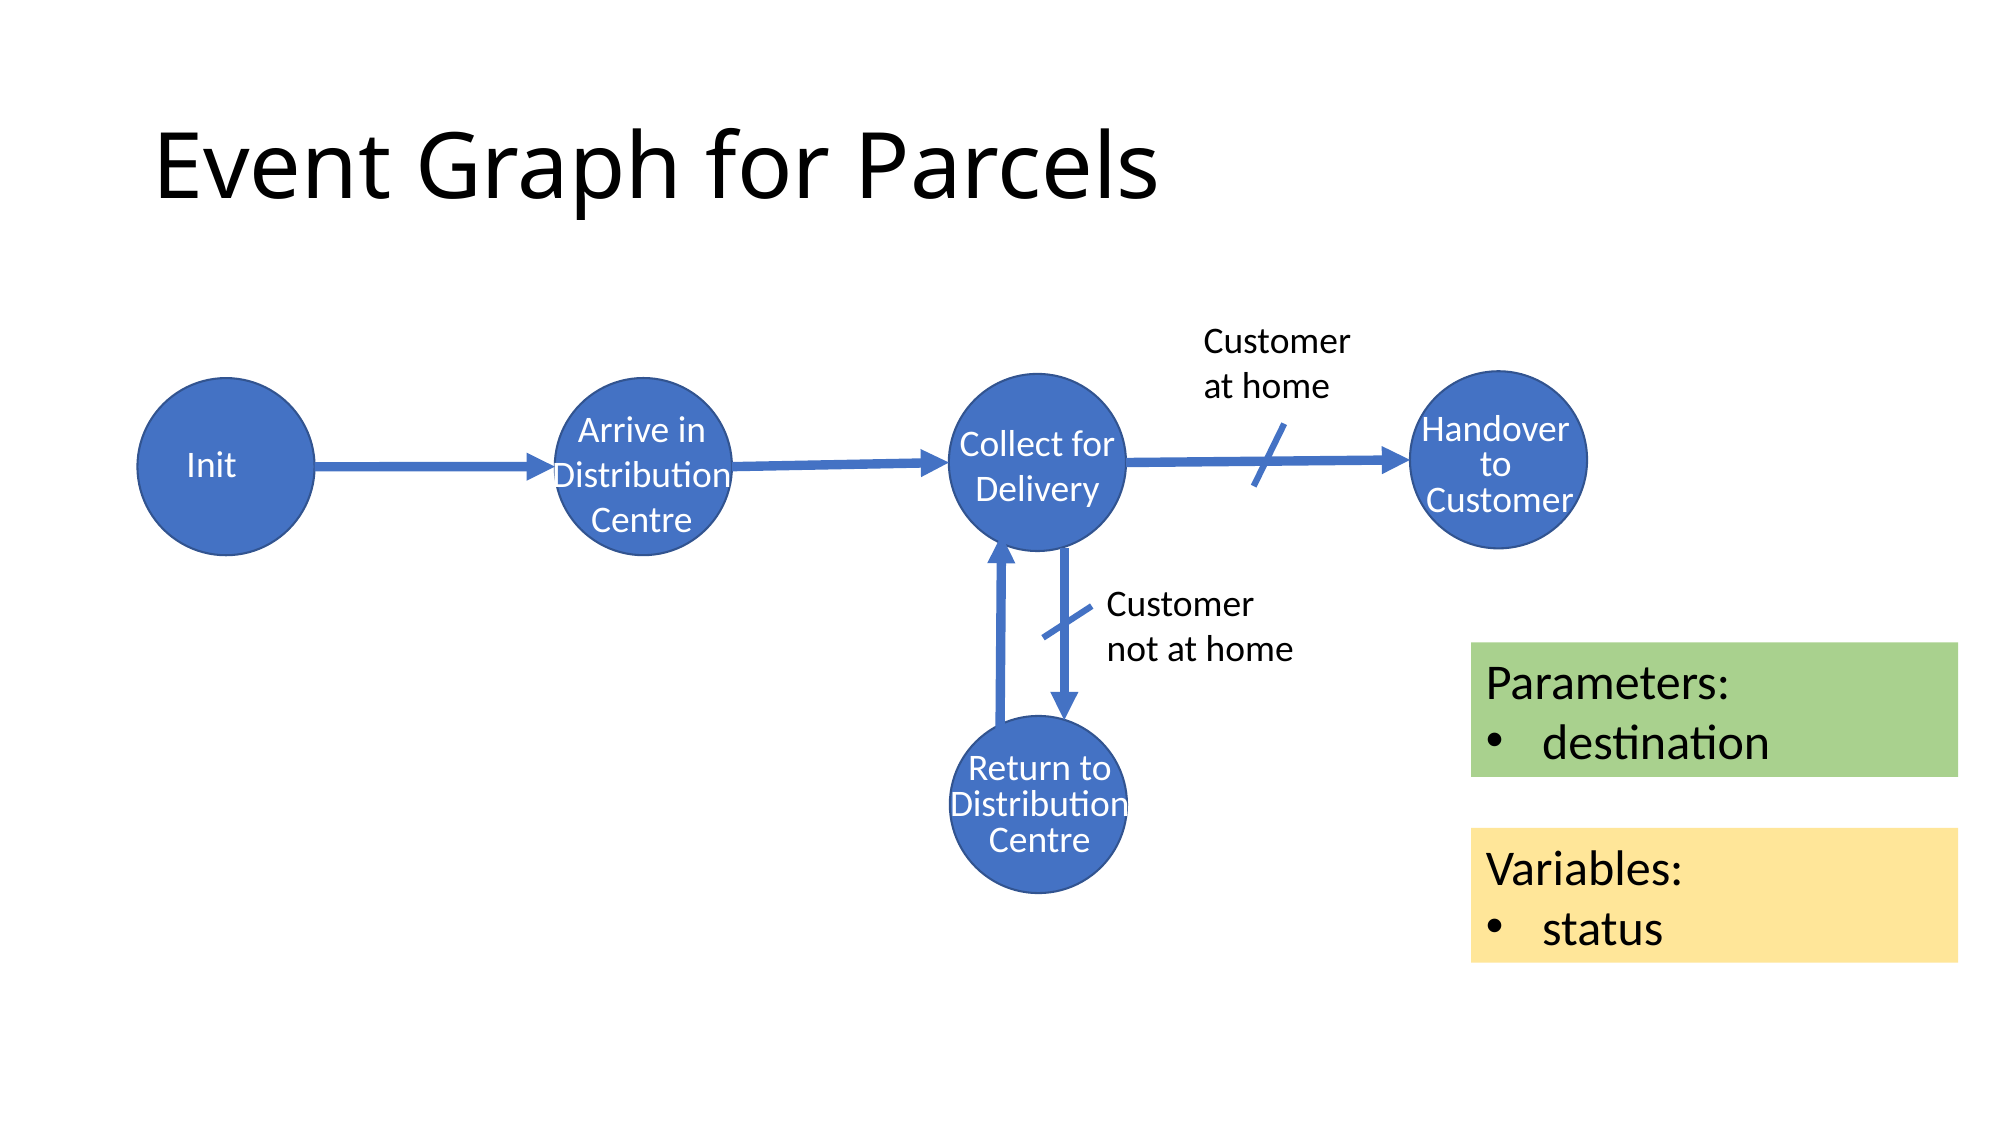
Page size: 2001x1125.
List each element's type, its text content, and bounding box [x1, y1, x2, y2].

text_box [1471, 642, 1959, 965]
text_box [137, 308, 1612, 894]
title Event Graph for Parcels [137, 59, 1863, 278]
